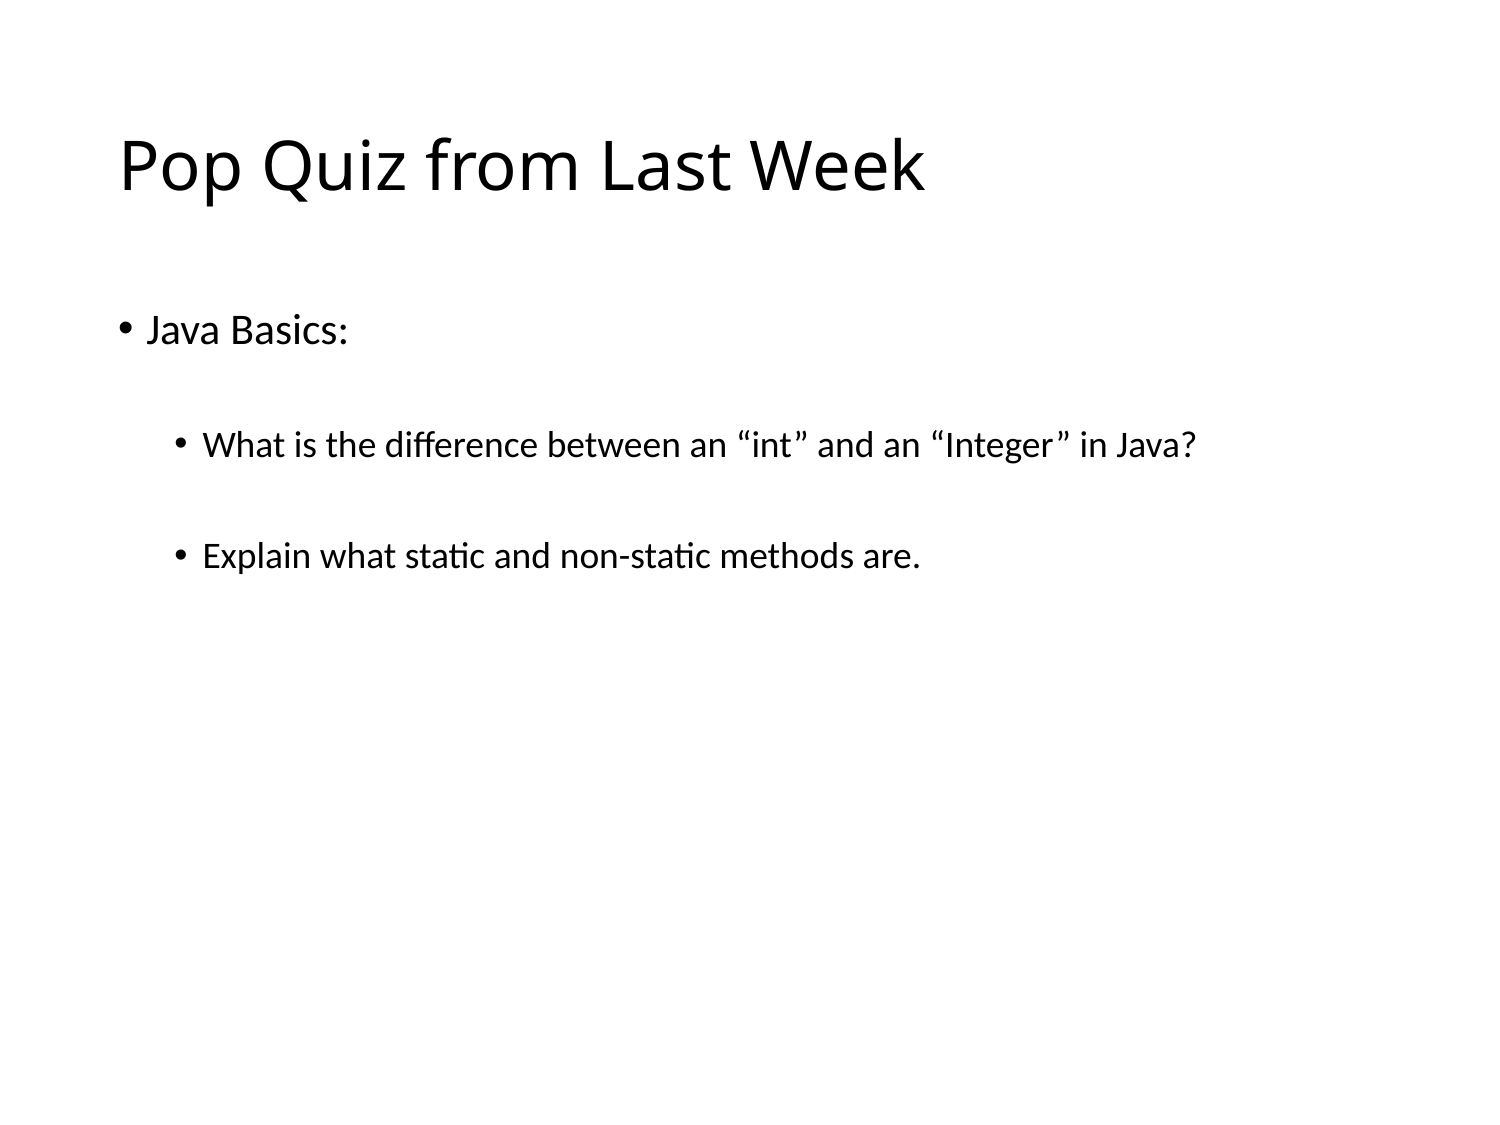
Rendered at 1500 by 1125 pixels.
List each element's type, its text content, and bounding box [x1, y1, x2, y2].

list Java Basics: What is the difference between an “int” and an “Integer” in Java? Explain what static and non-static methods are. [103, 299, 1397, 1014]
title Pop Quiz from Last Week [103, 59, 1397, 278]
